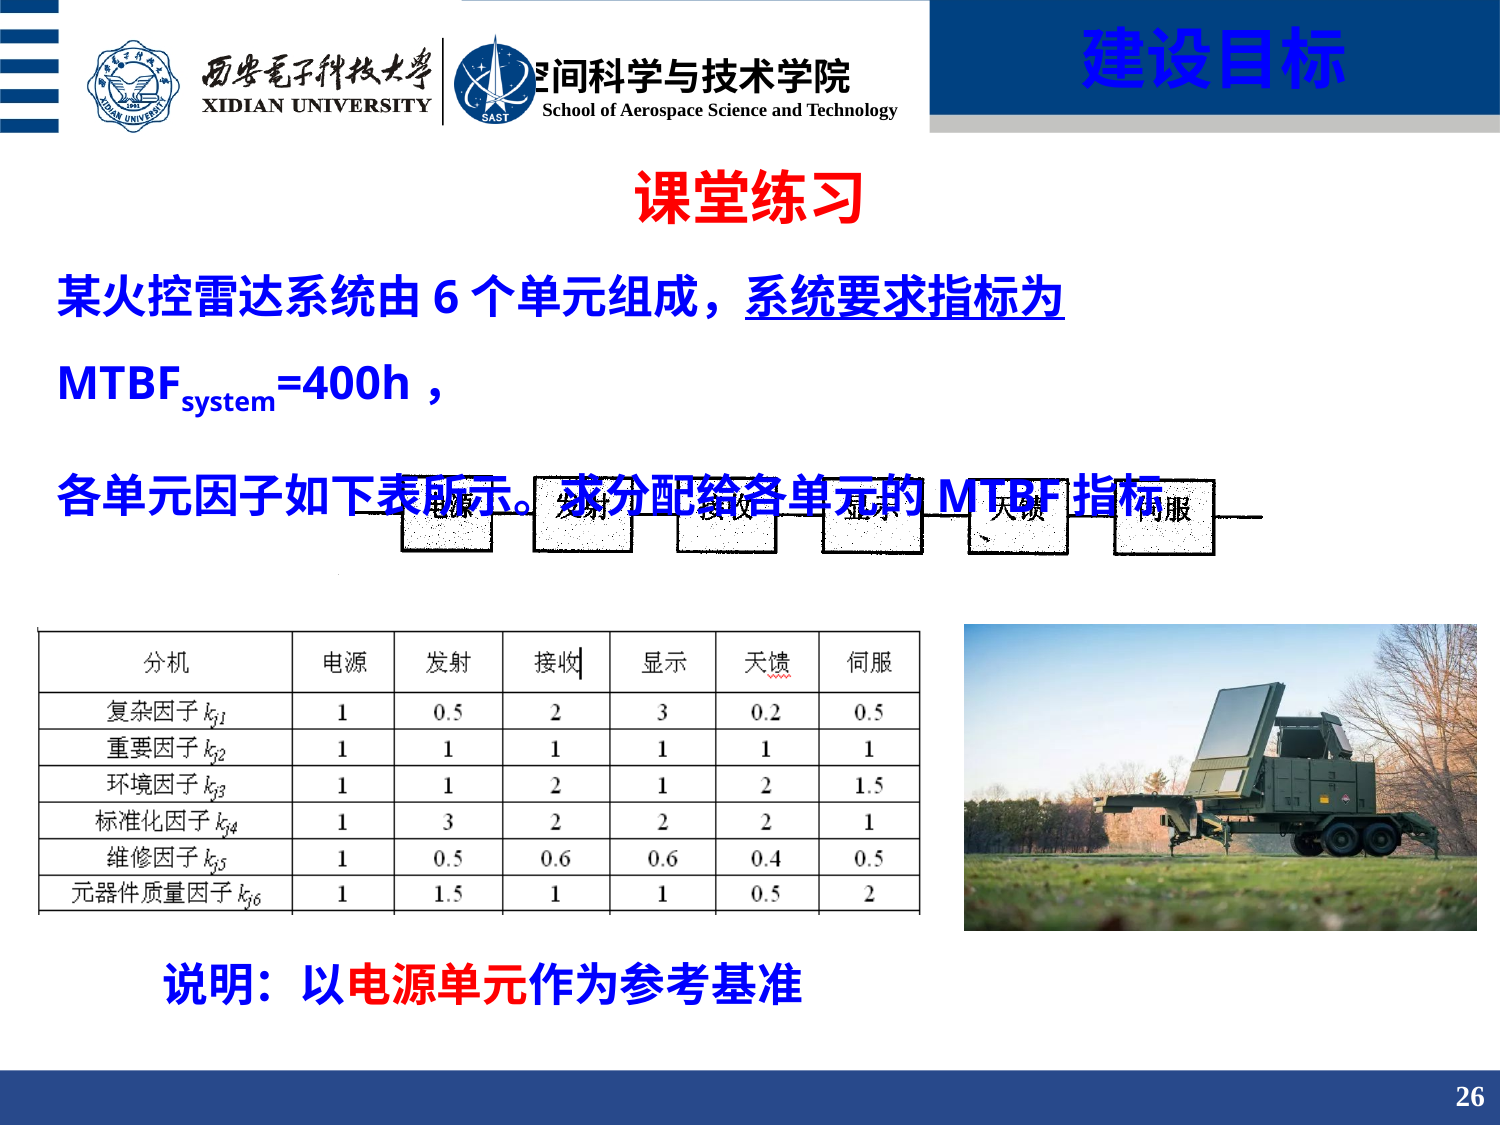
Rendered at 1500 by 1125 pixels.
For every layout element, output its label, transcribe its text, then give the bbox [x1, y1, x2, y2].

picture [0, 0, 1500, 1070]
text_box 课堂练习 [544, 139, 923, 239]
text_box 说明：以电源单元作为参考基准 [147, 920, 1500, 1018]
text_box 某火控雷达系统由6个单元组成，系统要求指标为MTBFsystem=400h， 各单元因子如下表所示。求分配给各单元的MTBF指标 [41, 232, 1477, 529]
text_box 建设目标 [927, 0, 1500, 114]
